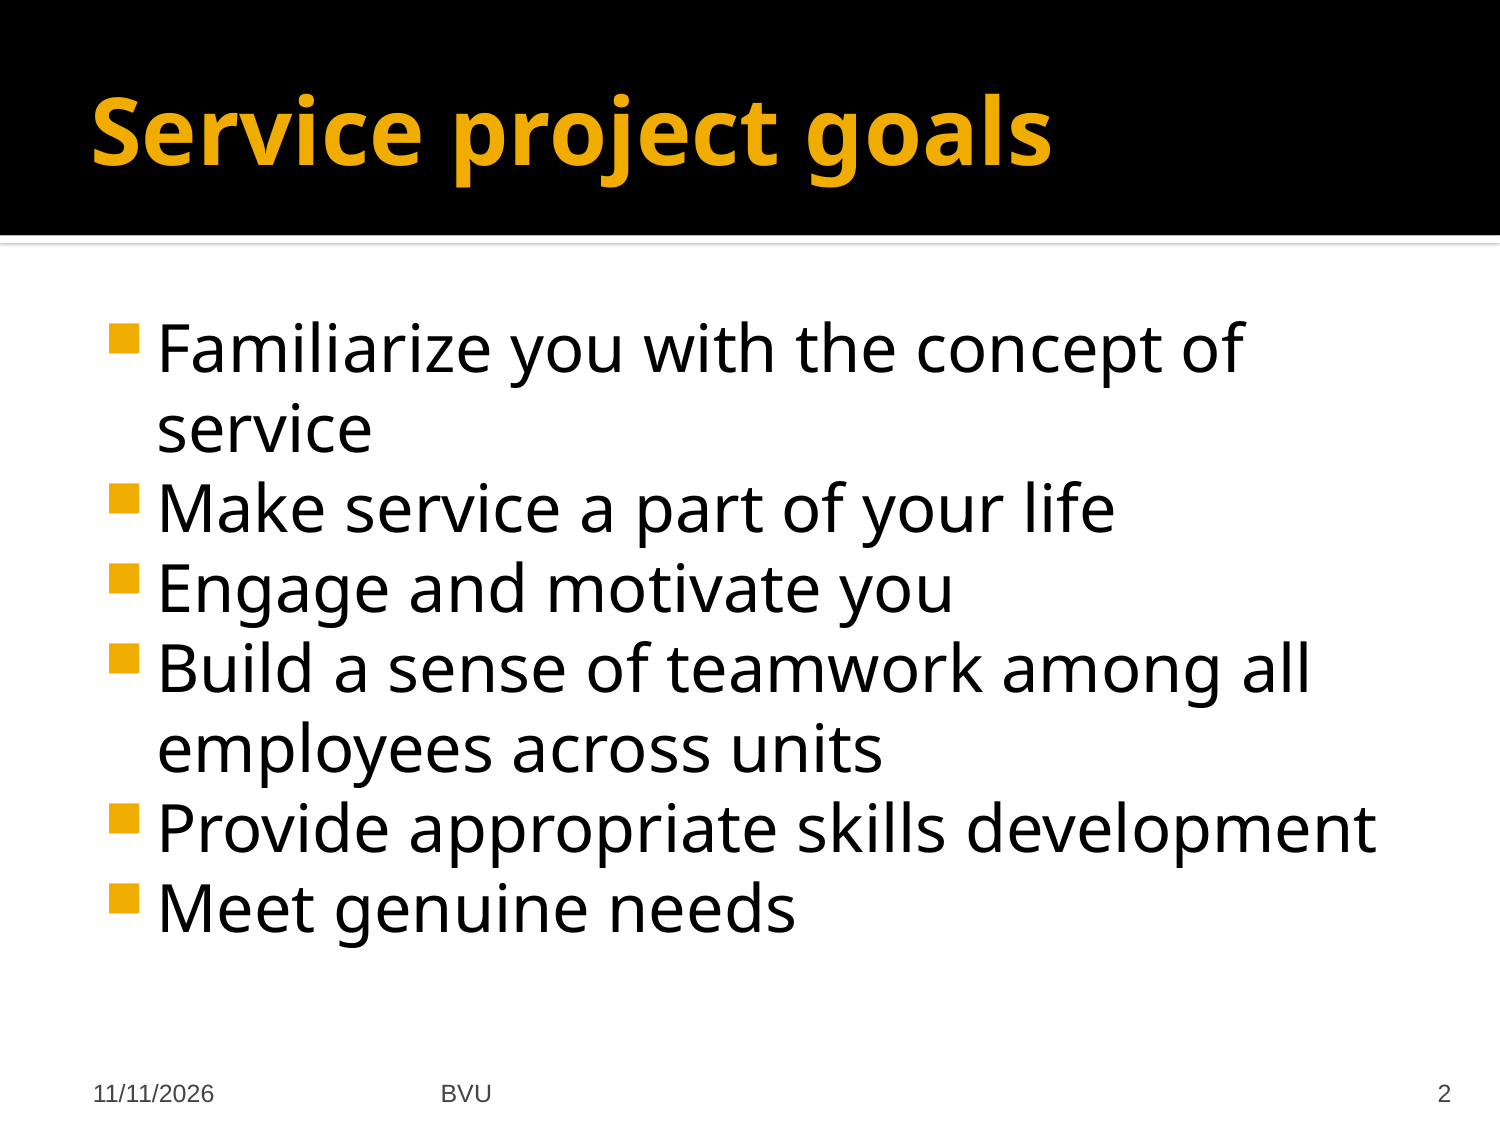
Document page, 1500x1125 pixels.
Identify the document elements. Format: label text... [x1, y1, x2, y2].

list Familiarize you with the concept of service Make service a part of your life Engage and motivate you Build a sense of teamwork among all employees across units Provide appropriate skills development Meet genuine needs [75, 291, 1425, 1050]
slide_number 2 [1345, 1062, 1467, 1108]
footer BVU [433, 1062, 1337, 1108]
title Service project goals [75, 24, 1425, 231]
slide_number 18-Jun-21 [75, 1062, 425, 1108]
